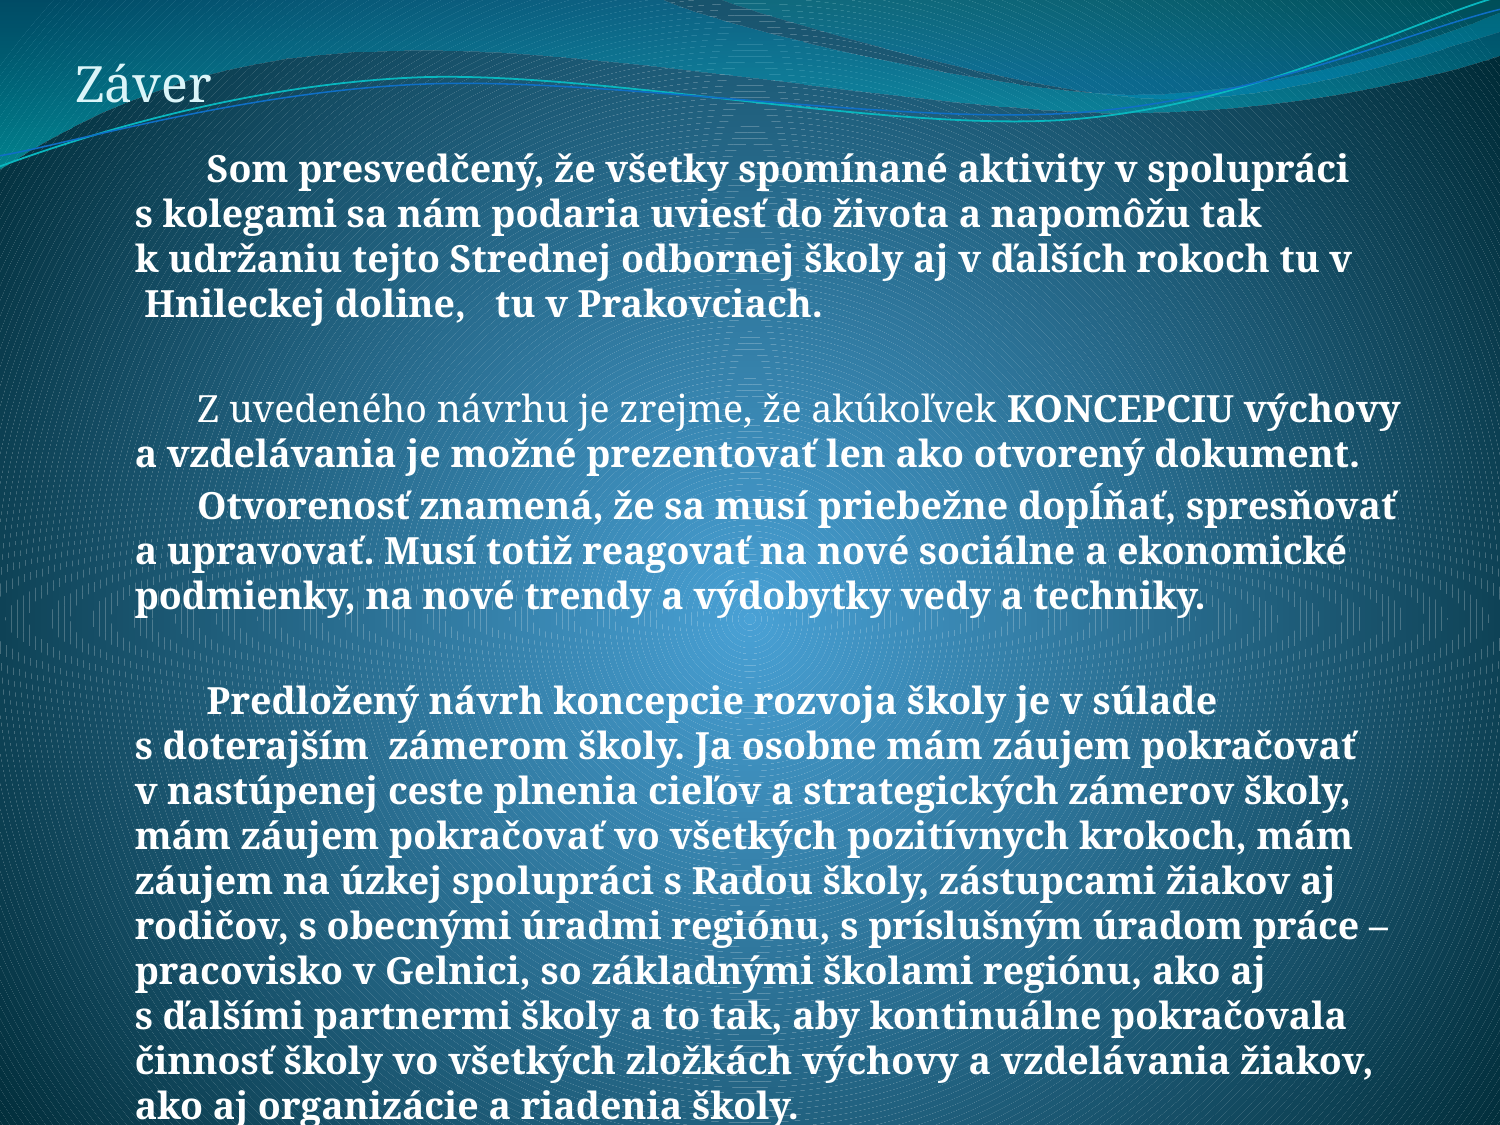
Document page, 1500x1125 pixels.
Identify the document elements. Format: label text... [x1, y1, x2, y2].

title Záver [75, 24, 1425, 113]
list Som presvedčený, že všetky spomínané aktivity v spolupráci s kolegami sa nám podaria uviesť do života a napomôžu tak k udržaniu tejto Strednej odbornej školy aj v ďalších rokoch tu v Hnileckej doline, tu v Prakovciach. Z uvedeného návrhu je zrejme, že akúkoľvek KONCEPCIU výchovy a vzdelávania je možné prezentovať len ako otvorený dokument. Otvorenosť znamená, že sa musí priebežne dopĺňať, spresňovať a upravovať. Musí totiž reagovať na nové sociálne a ekonomické podmienky, na nové trendy a výdobytky vedy a techniky. Predložený návrh koncepcie rozvoja školy je v súlade s doterajším zámerom školy. Ja osobne mám záujem pokračovať v nastúpenej ceste plnenia cieľov a strategických zámerov školy, mám záujem pokračovať vo všetkých pozitívnych krokoch, mám záujem na úzkej spolupráci s Radou školy, zástupcami žiakov aj rodičov, s obecnými úradmi regiónu, s príslušným úradom práce – pracovisko v Gelnici, so základnými školami regiónu, ako aj s ďalšími partnermi školy a to tak, aby kontinuálne pokračovala činnosť školy vo všetkých zložkách výchovy a vzdelávania žiakov, ako aj organizácie a riadenia školy. [75, 137, 1425, 1038]
